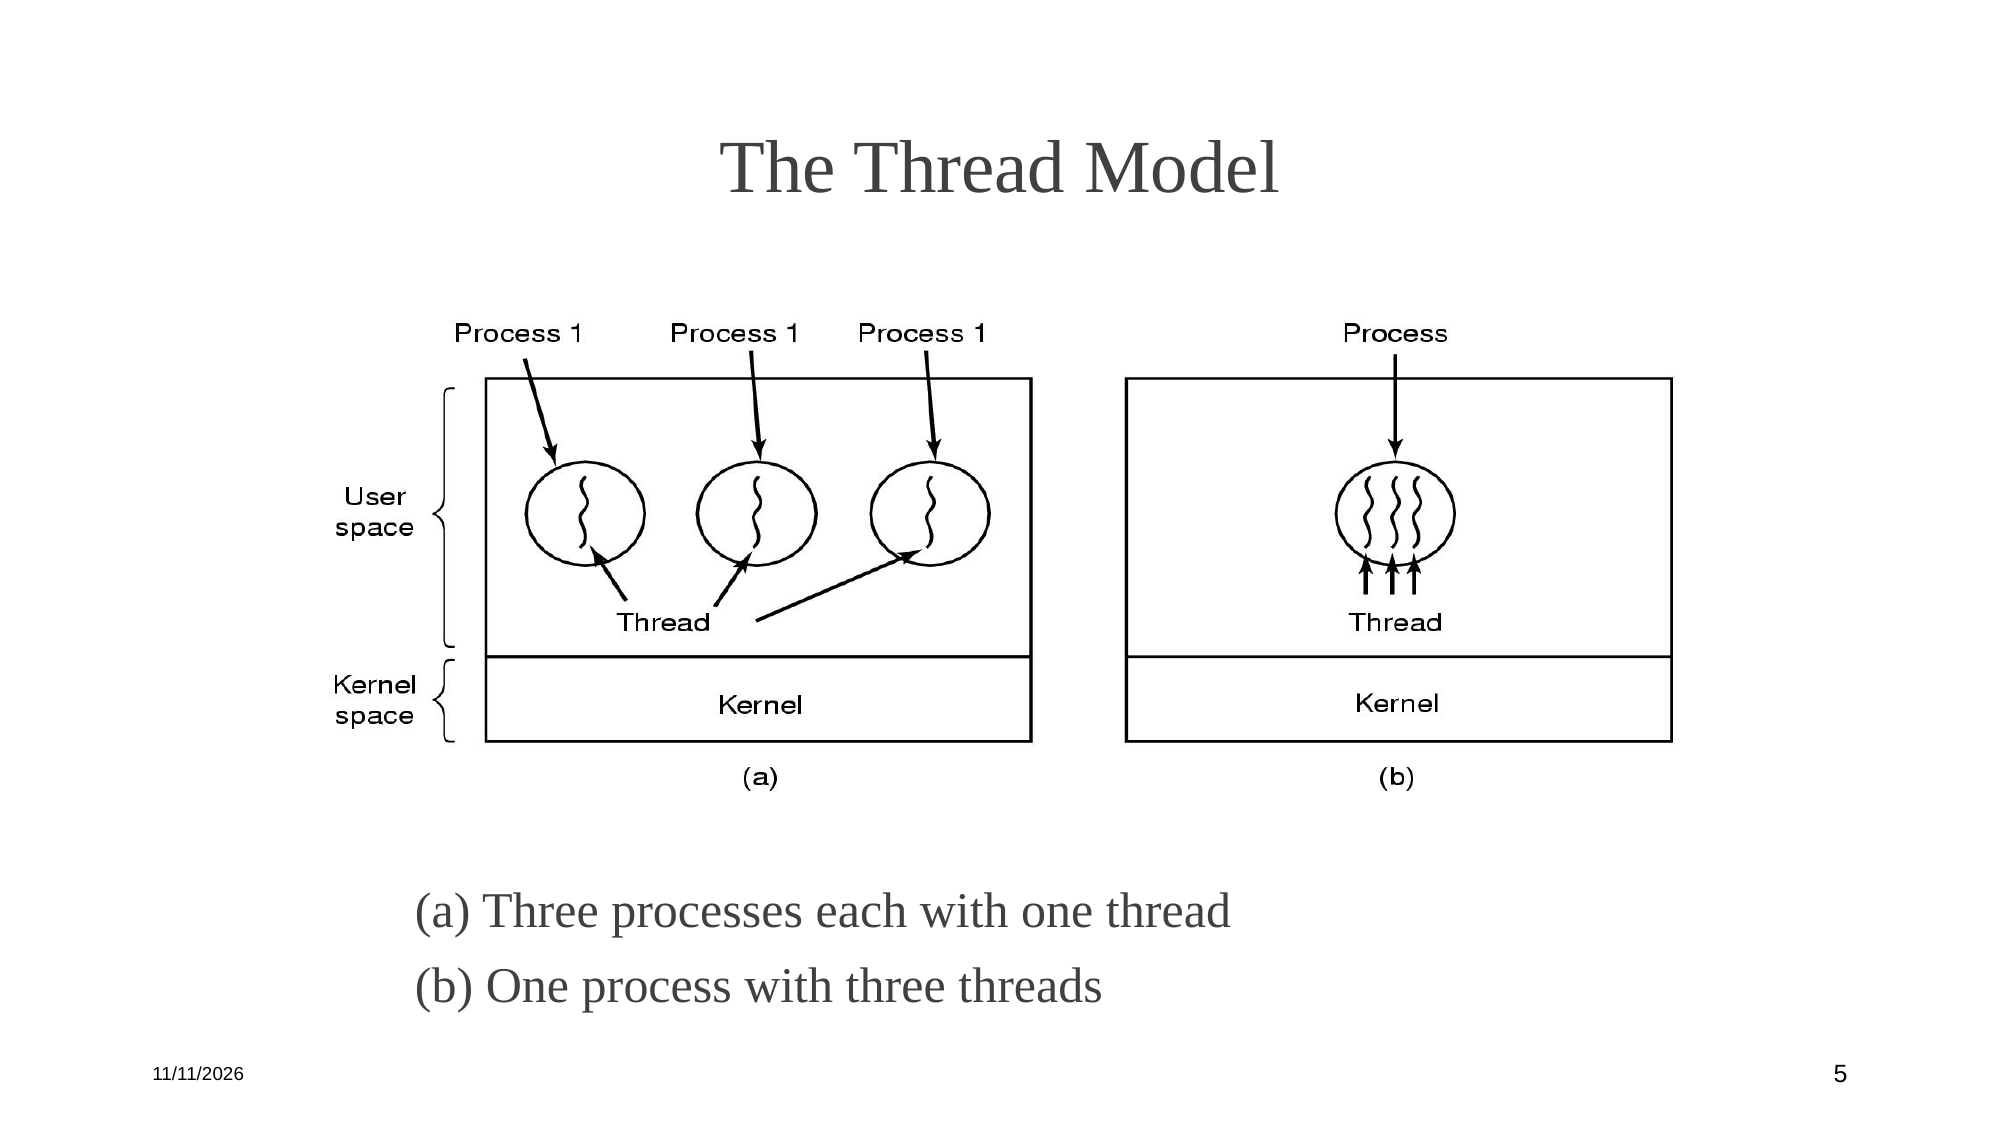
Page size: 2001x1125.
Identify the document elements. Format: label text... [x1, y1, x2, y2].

picture [328, 312, 1679, 792]
title The Thread Model [137, 59, 1863, 278]
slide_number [137, 1042, 588, 1103]
slide_number 5 [1412, 1042, 1863, 1103]
list (a) Three processes each with one thread (b) One process with three threads [399, 876, 1675, 1006]
